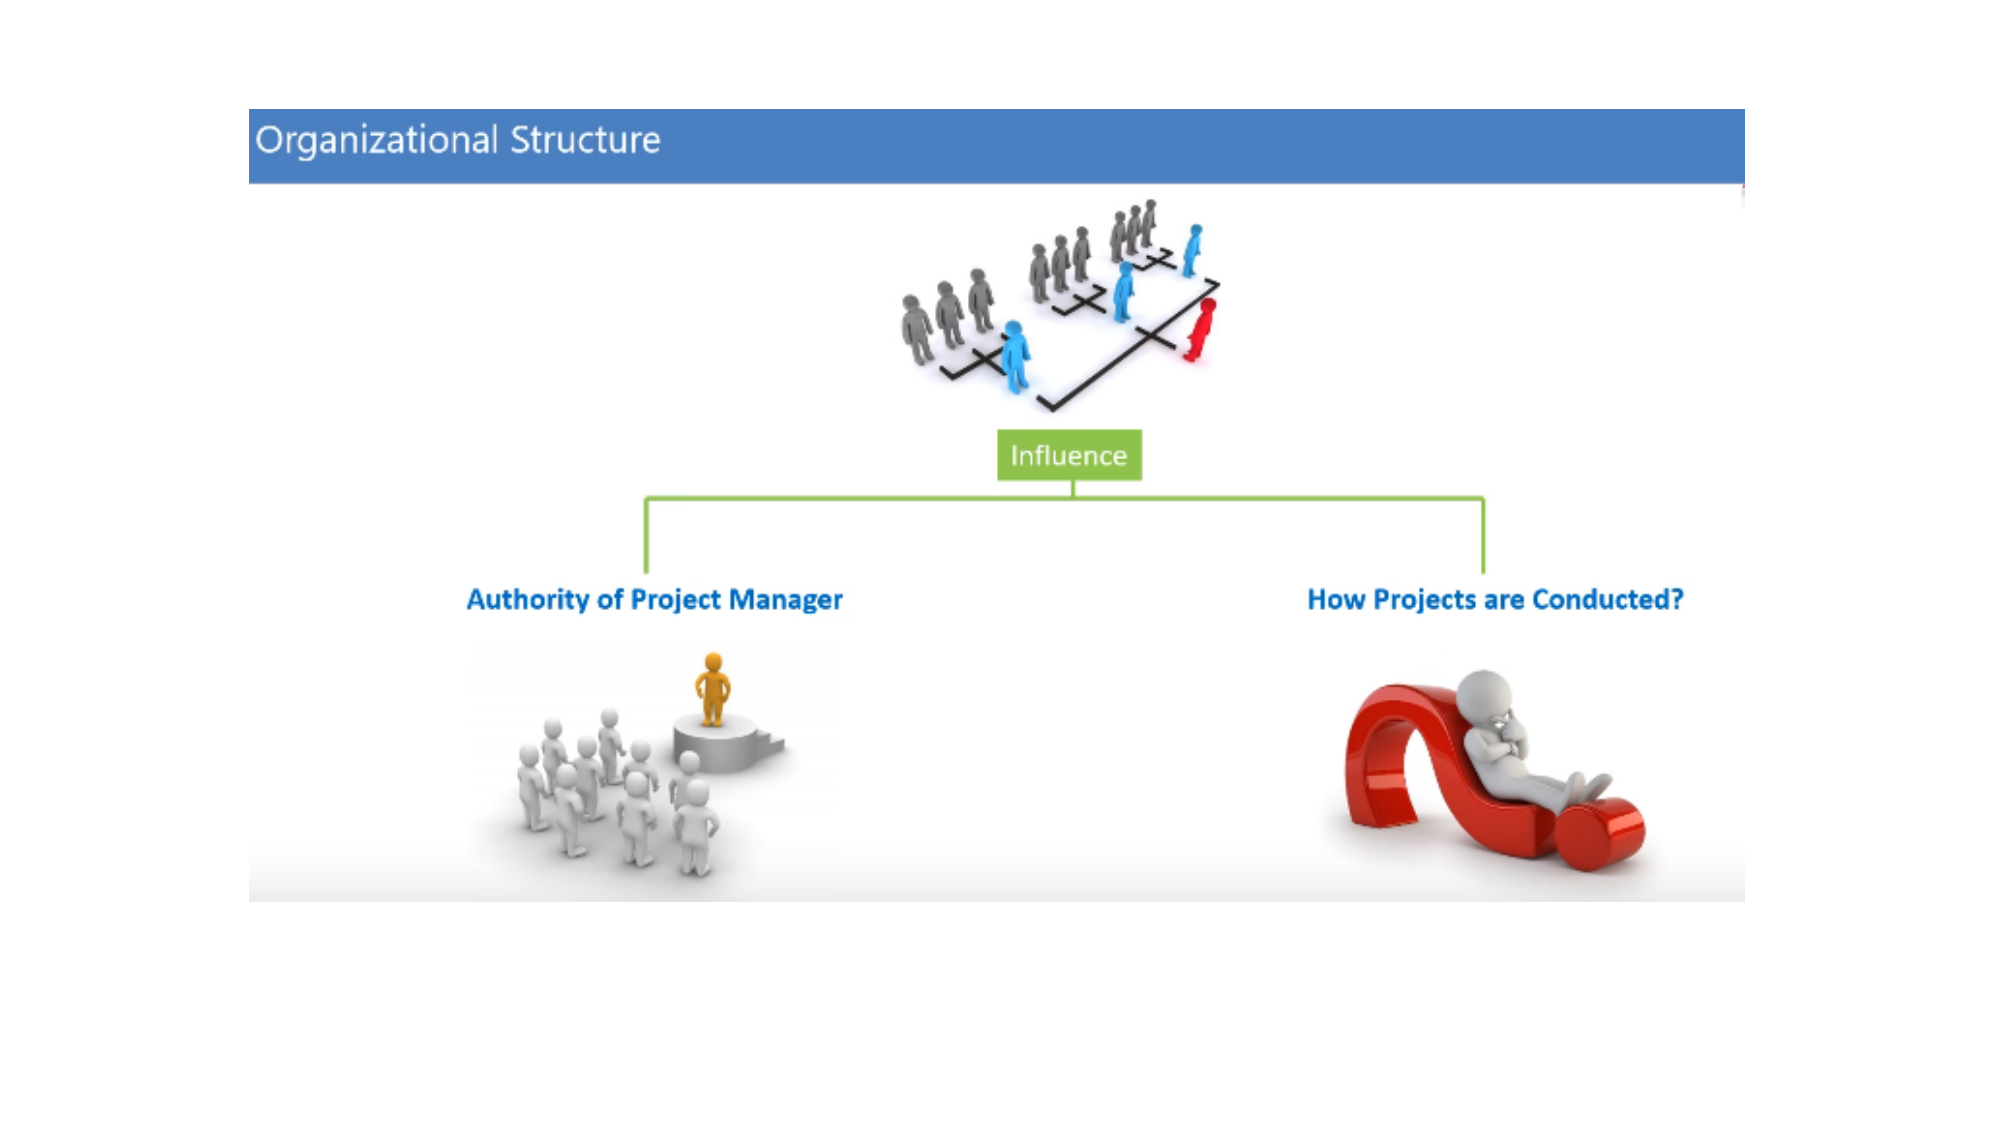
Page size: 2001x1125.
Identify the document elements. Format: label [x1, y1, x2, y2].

picture [249, 109, 1745, 902]
